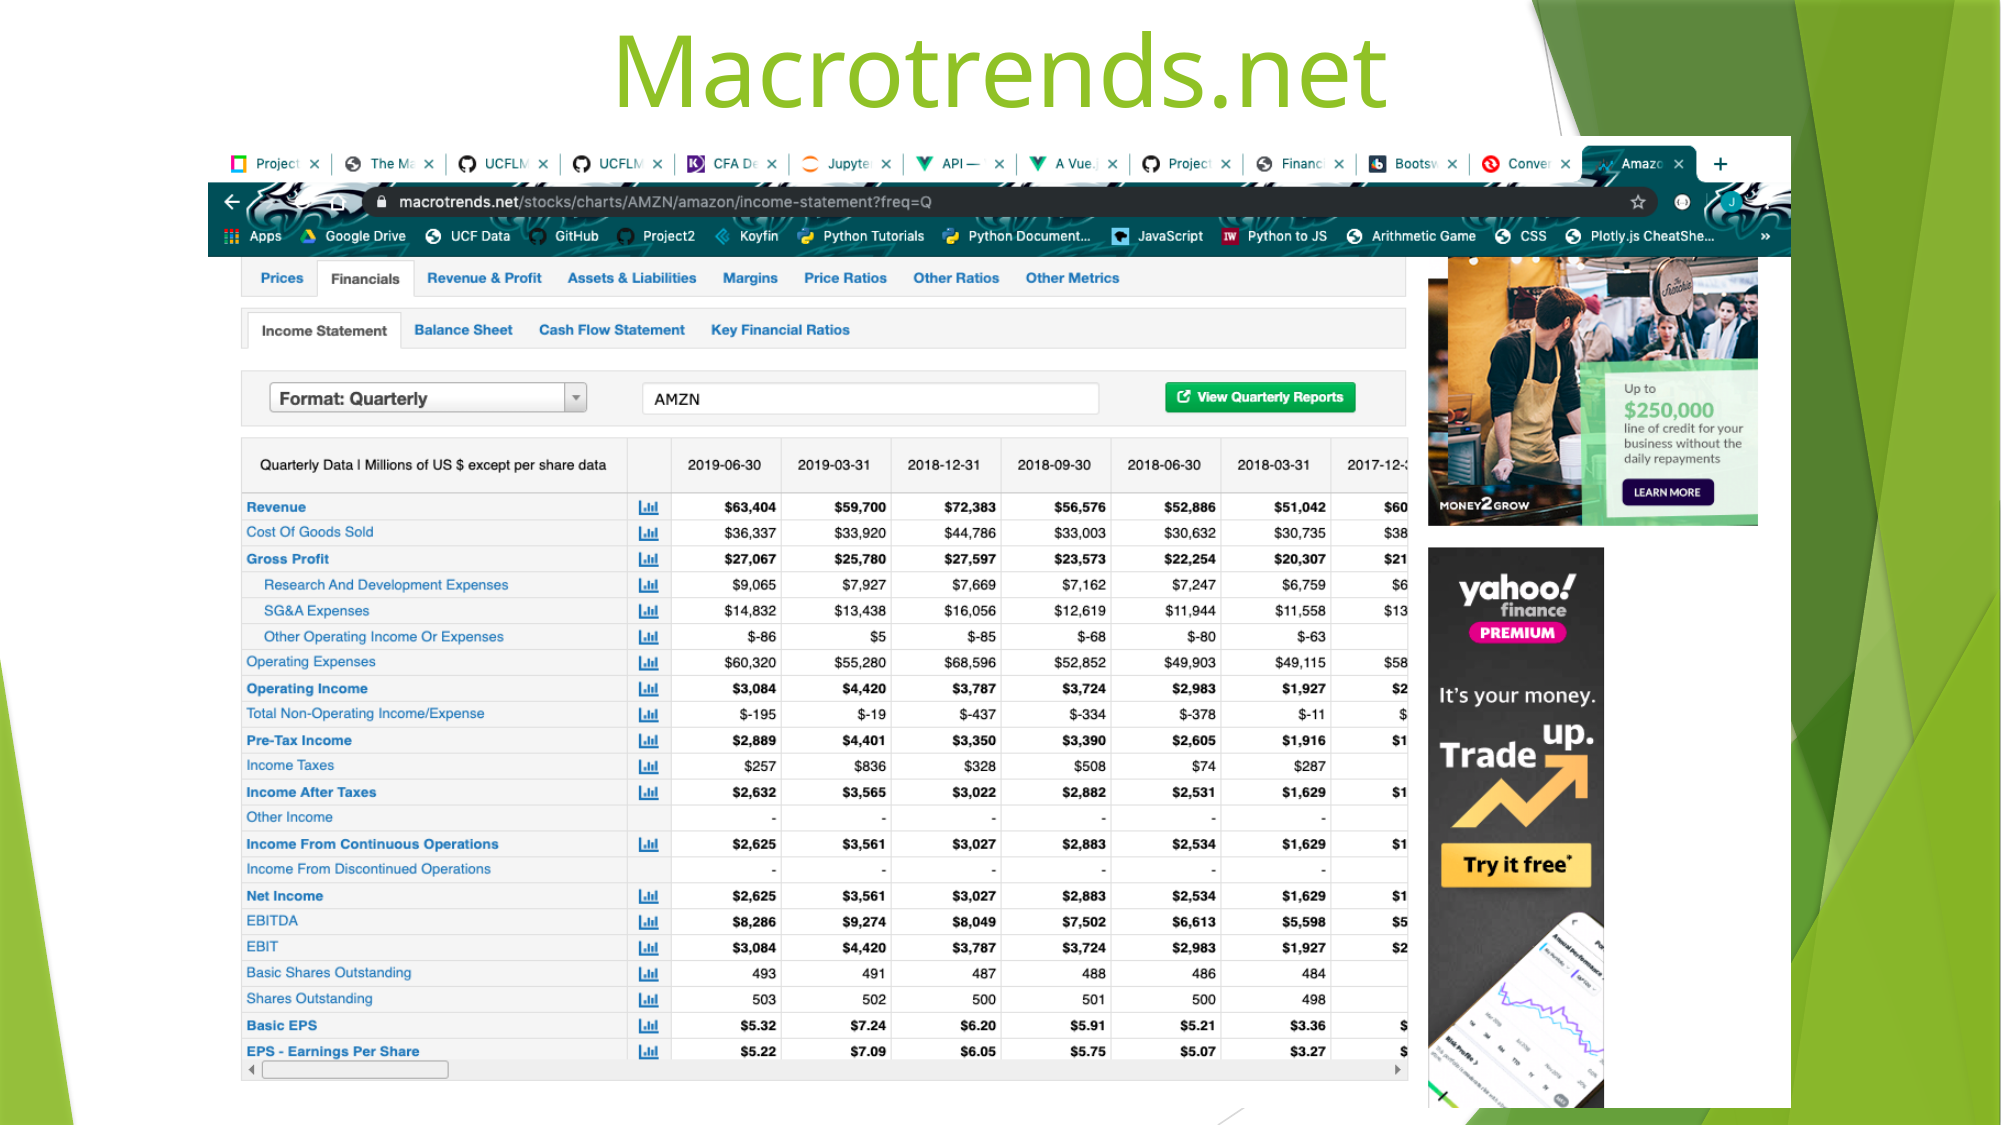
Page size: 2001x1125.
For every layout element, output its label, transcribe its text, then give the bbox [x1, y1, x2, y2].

title Macrotrends.net [294, 0, 1706, 134]
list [208, 135, 1792, 1109]
